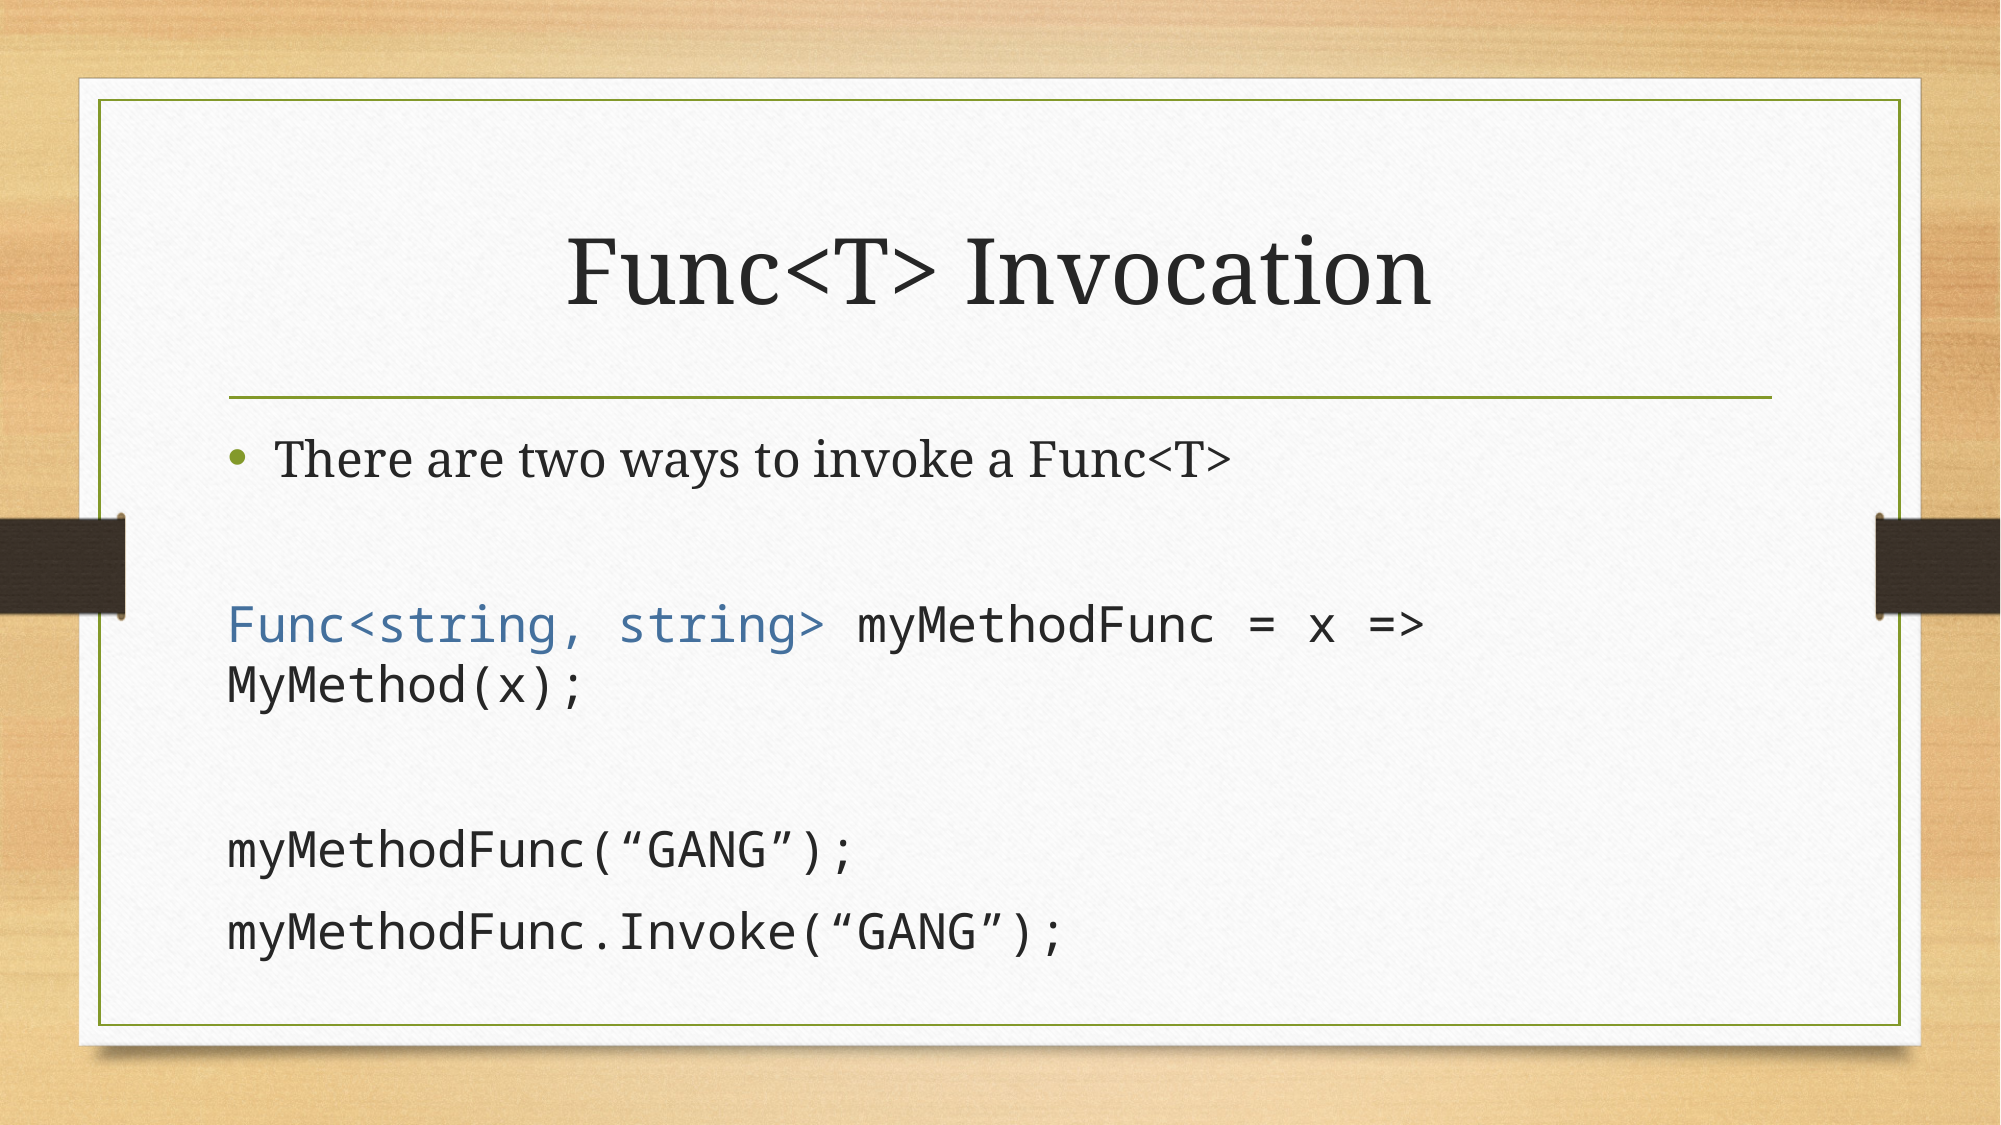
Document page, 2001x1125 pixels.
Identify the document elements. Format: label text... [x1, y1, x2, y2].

picture [0, 0, 2001, 1125]
title Func<T> Invocation [212, 161, 1788, 375]
list There are two ways to invoke a Func<T> Func<string, string> myMethodFunc = x => MyMethod(x); myMethodFunc(“GANG”); myMethodFunc.Invoke(“GANG”); [212, 419, 1788, 964]
